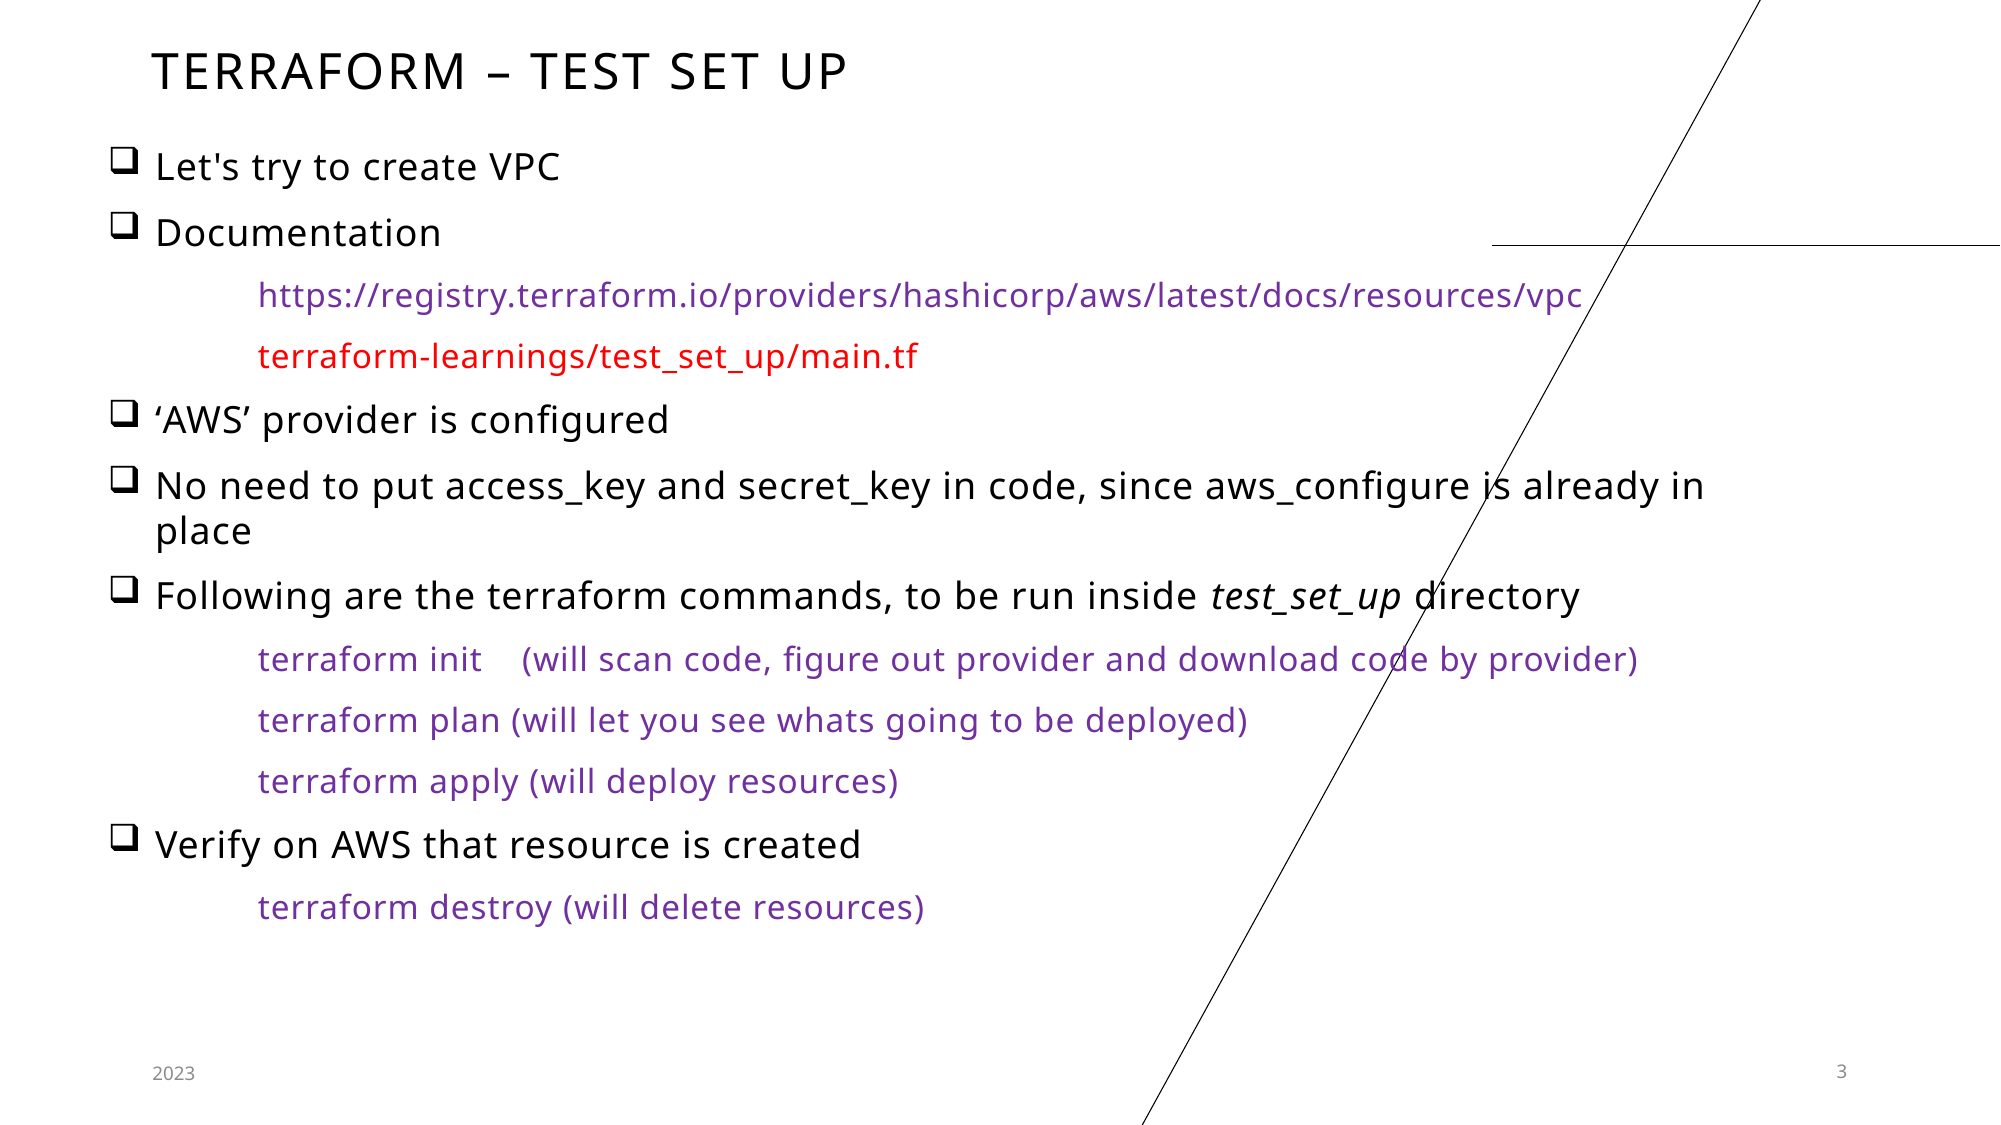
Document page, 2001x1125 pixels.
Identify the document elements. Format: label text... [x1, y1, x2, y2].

list Let's try to create VPC Documentation https://registry.terraform.io/providers/hashicorp/aws/latest/docs/resources/vpc terraform-learnings/test_set_up/main.tf ‘AWS’ provider is configured No need to put access_key and secret_key in code, since aws_configure is already in place Following are the terraform commands, to be run inside test_set_up directory terraform init (will scan code, figure out provider and download code by provider) terraform plan (will let you see whats going to be deployed) terraform apply (will deploy resources) Verify on AWS that resource is created terraform destroy (will delete resources) [93, 135, 1769, 1058]
title Terraform – test set up [136, 23, 975, 108]
slide_number 3 [1412, 1042, 1863, 1103]
slide_number 2023 [137, 1042, 338, 1103]
